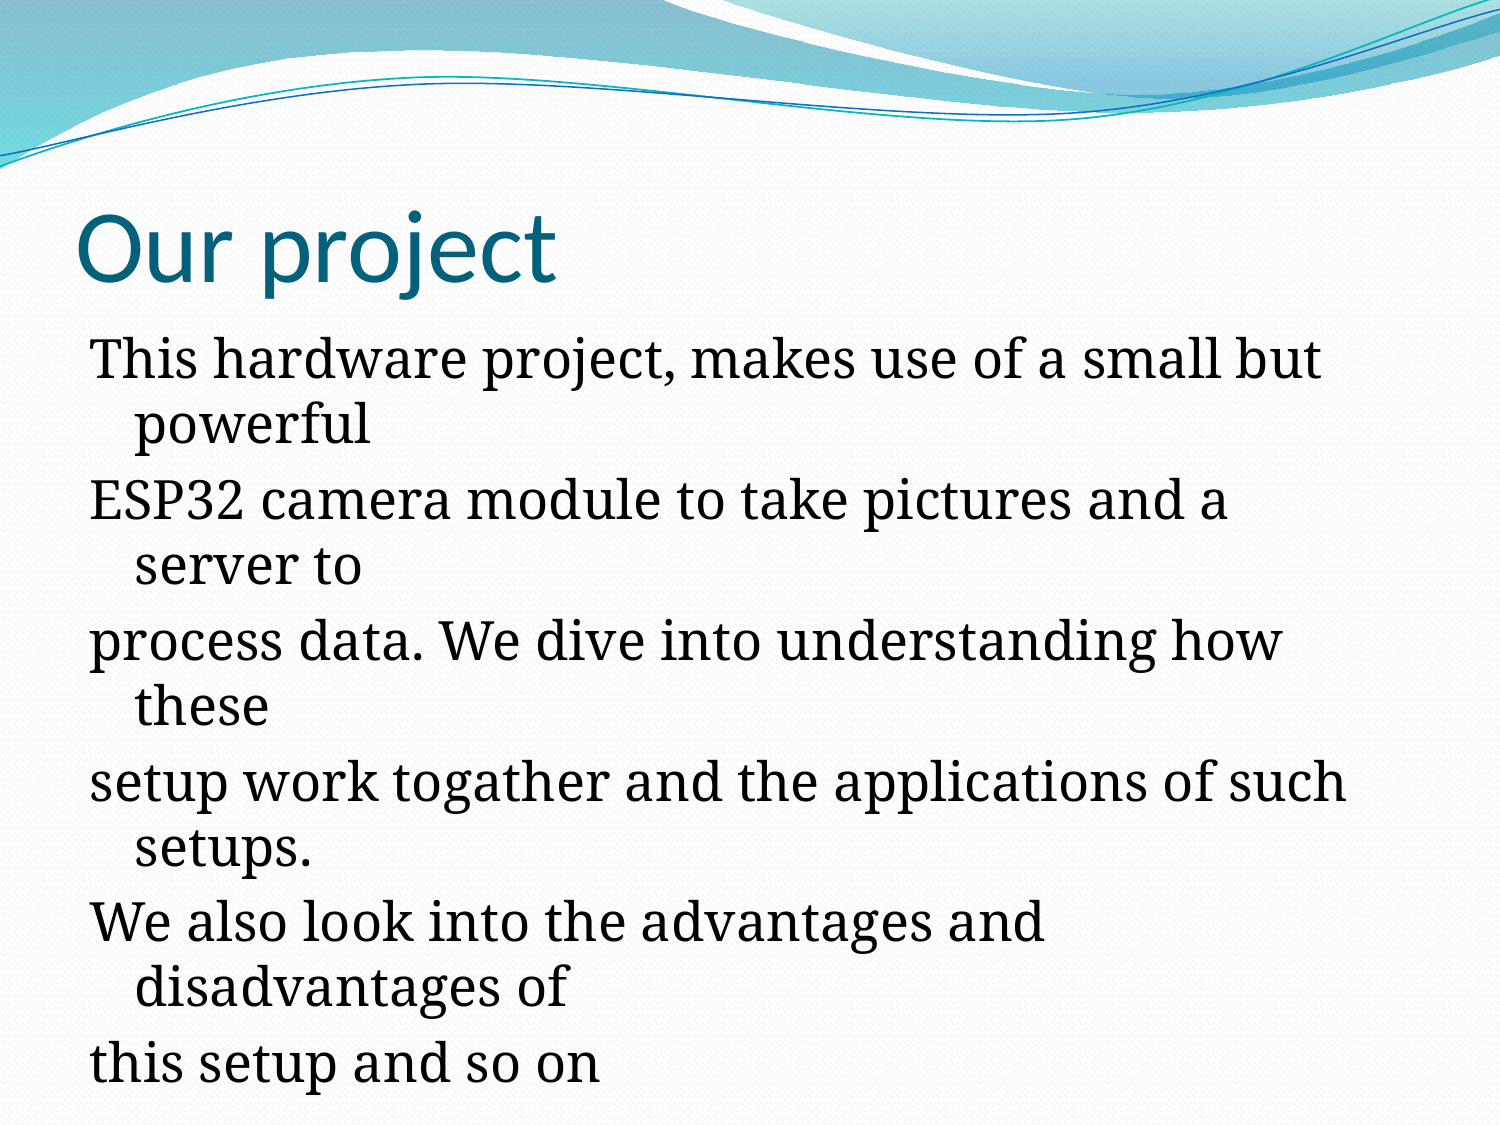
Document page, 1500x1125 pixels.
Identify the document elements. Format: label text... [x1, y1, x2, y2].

list This hardware project, makes use of a small but powerful ESP32 camera module to take pictures and a server to process data. We dive into understanding how these setup work togather and the applications of such setups. We also look into the advantages and disadvantages of this setup and so on [75, 317, 1425, 1038]
title Our project [75, 115, 1425, 303]
